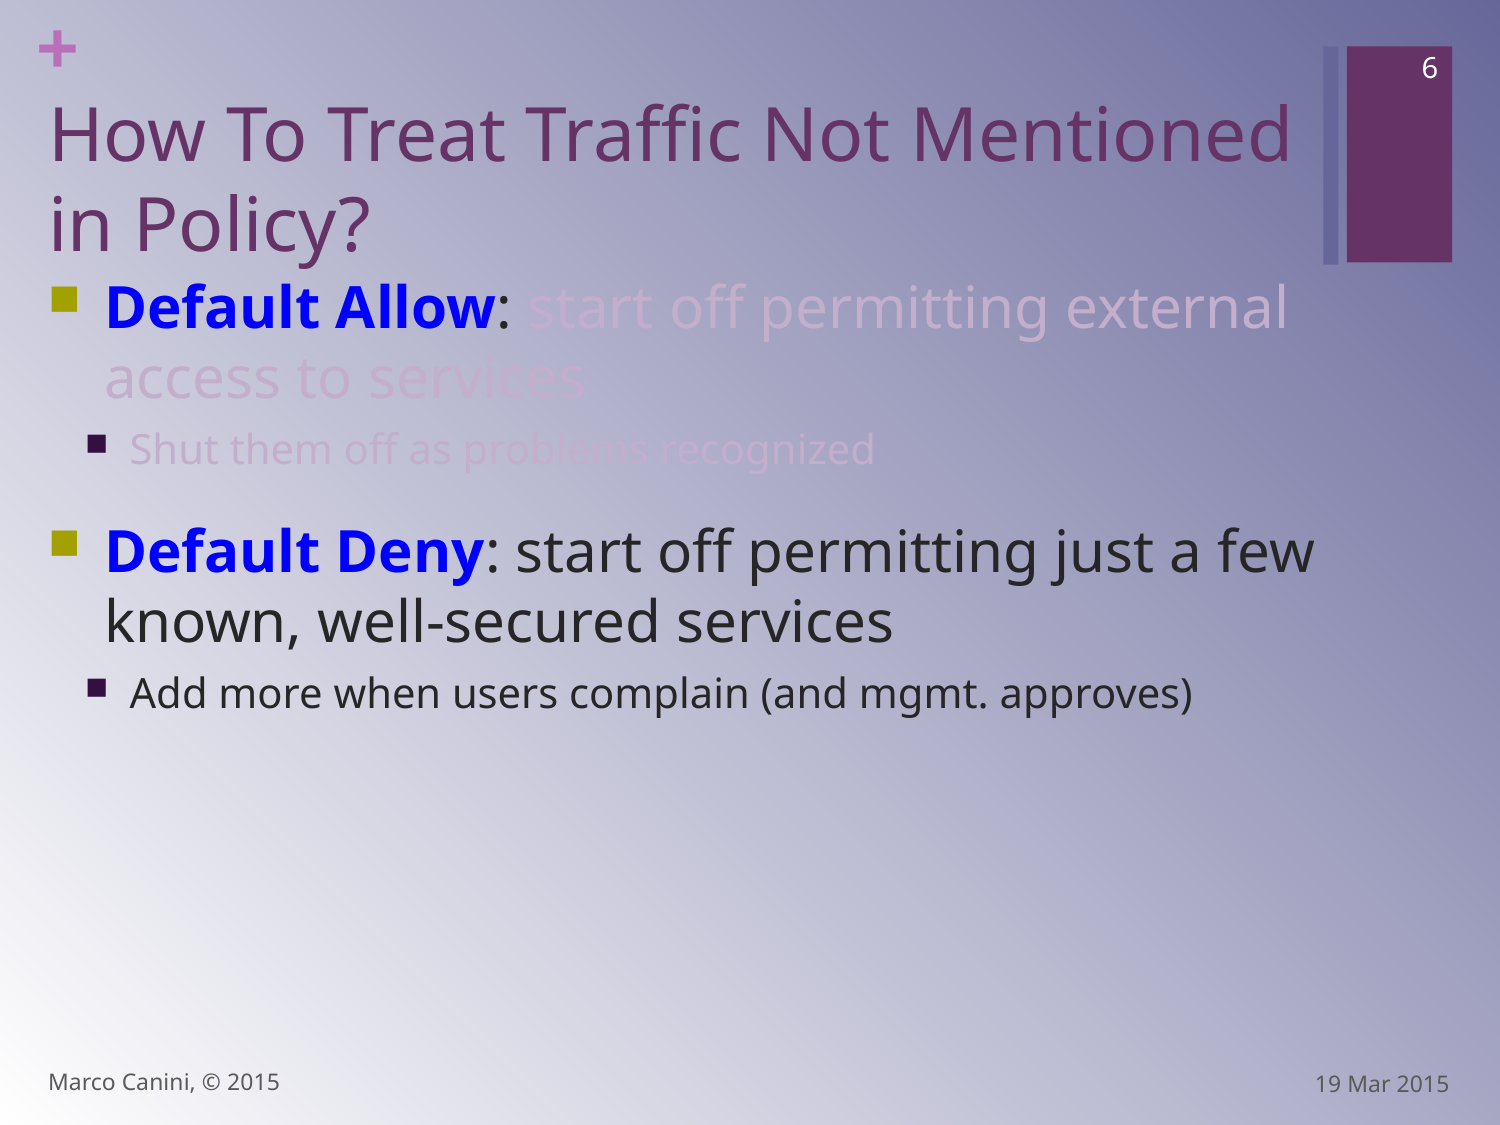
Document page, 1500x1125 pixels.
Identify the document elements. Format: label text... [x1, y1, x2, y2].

list Default Allow: start off permitting external access to services Shut them off as problems recognized Default Deny: start off permitting just a few known, well-secured services Add more when users complain (and mgmt. approves) [33, 262, 1465, 916]
footer Marco Canini, © 2015 [33, 1053, 1038, 1114]
title How To Treat Traffic Not Mentioned in Policy? [33, 79, 1322, 262]
slide_number 6 [1362, 39, 1454, 100]
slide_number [1114, 1053, 1465, 1114]
